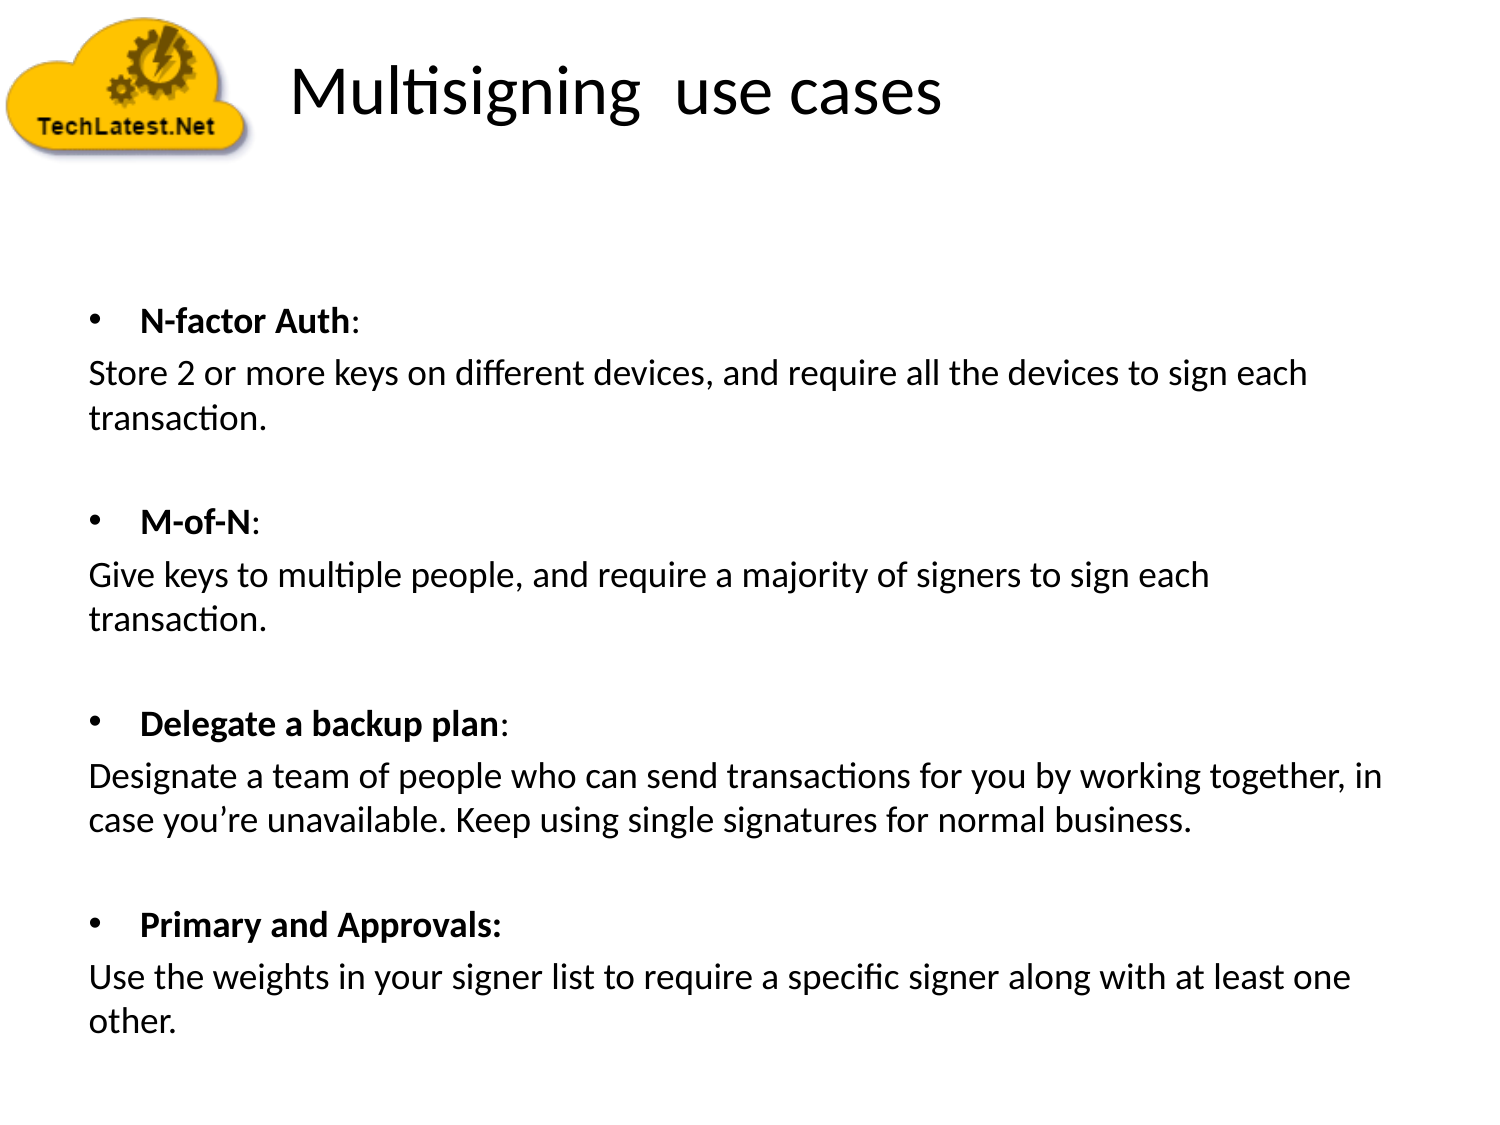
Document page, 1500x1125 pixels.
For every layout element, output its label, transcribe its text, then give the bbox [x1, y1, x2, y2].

title Multisigning use cases [274, 36, 1500, 137]
picture [3, 11, 260, 173]
list N-factor Auth: Store 2 or more keys on different devices, and require all the devices to sign each transaction. M-of-N: Give keys to multiple people, and require a majority of signers to sign each transaction. Delegate a backup plan: Designate a team of people who can send transactions for you by working together, in case you’re unavailable. Keep using single signatures for normal business. Primary and Approvals: Use the weights in your signer list to require a specific signer along with at least one other. [73, 236, 1402, 1064]
